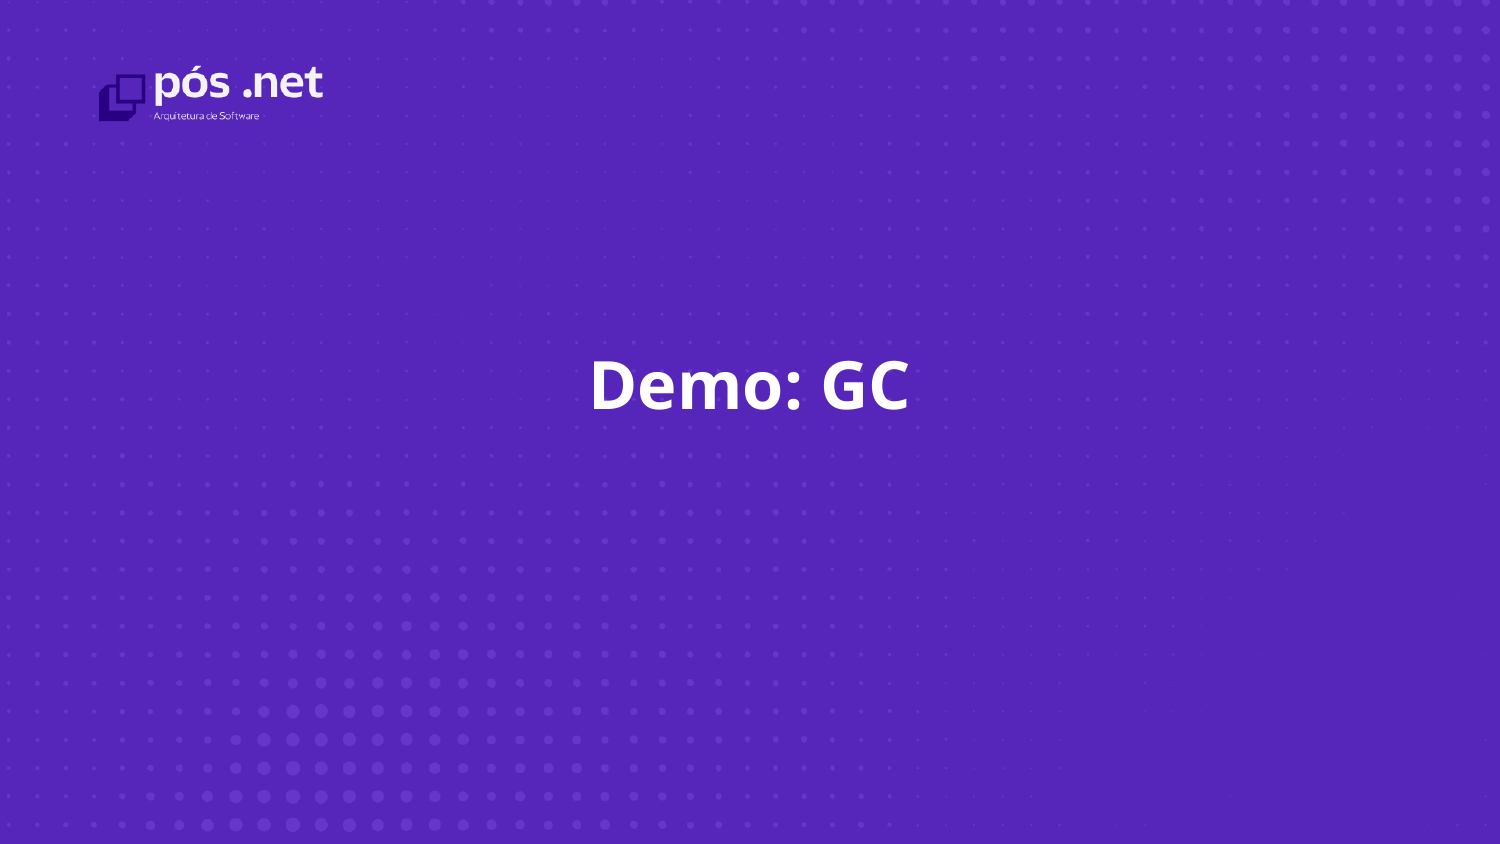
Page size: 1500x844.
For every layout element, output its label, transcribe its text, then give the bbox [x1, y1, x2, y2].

text_box Demo: GC [228, 327, 1272, 516]
picture [0, 0, 1500, 844]
